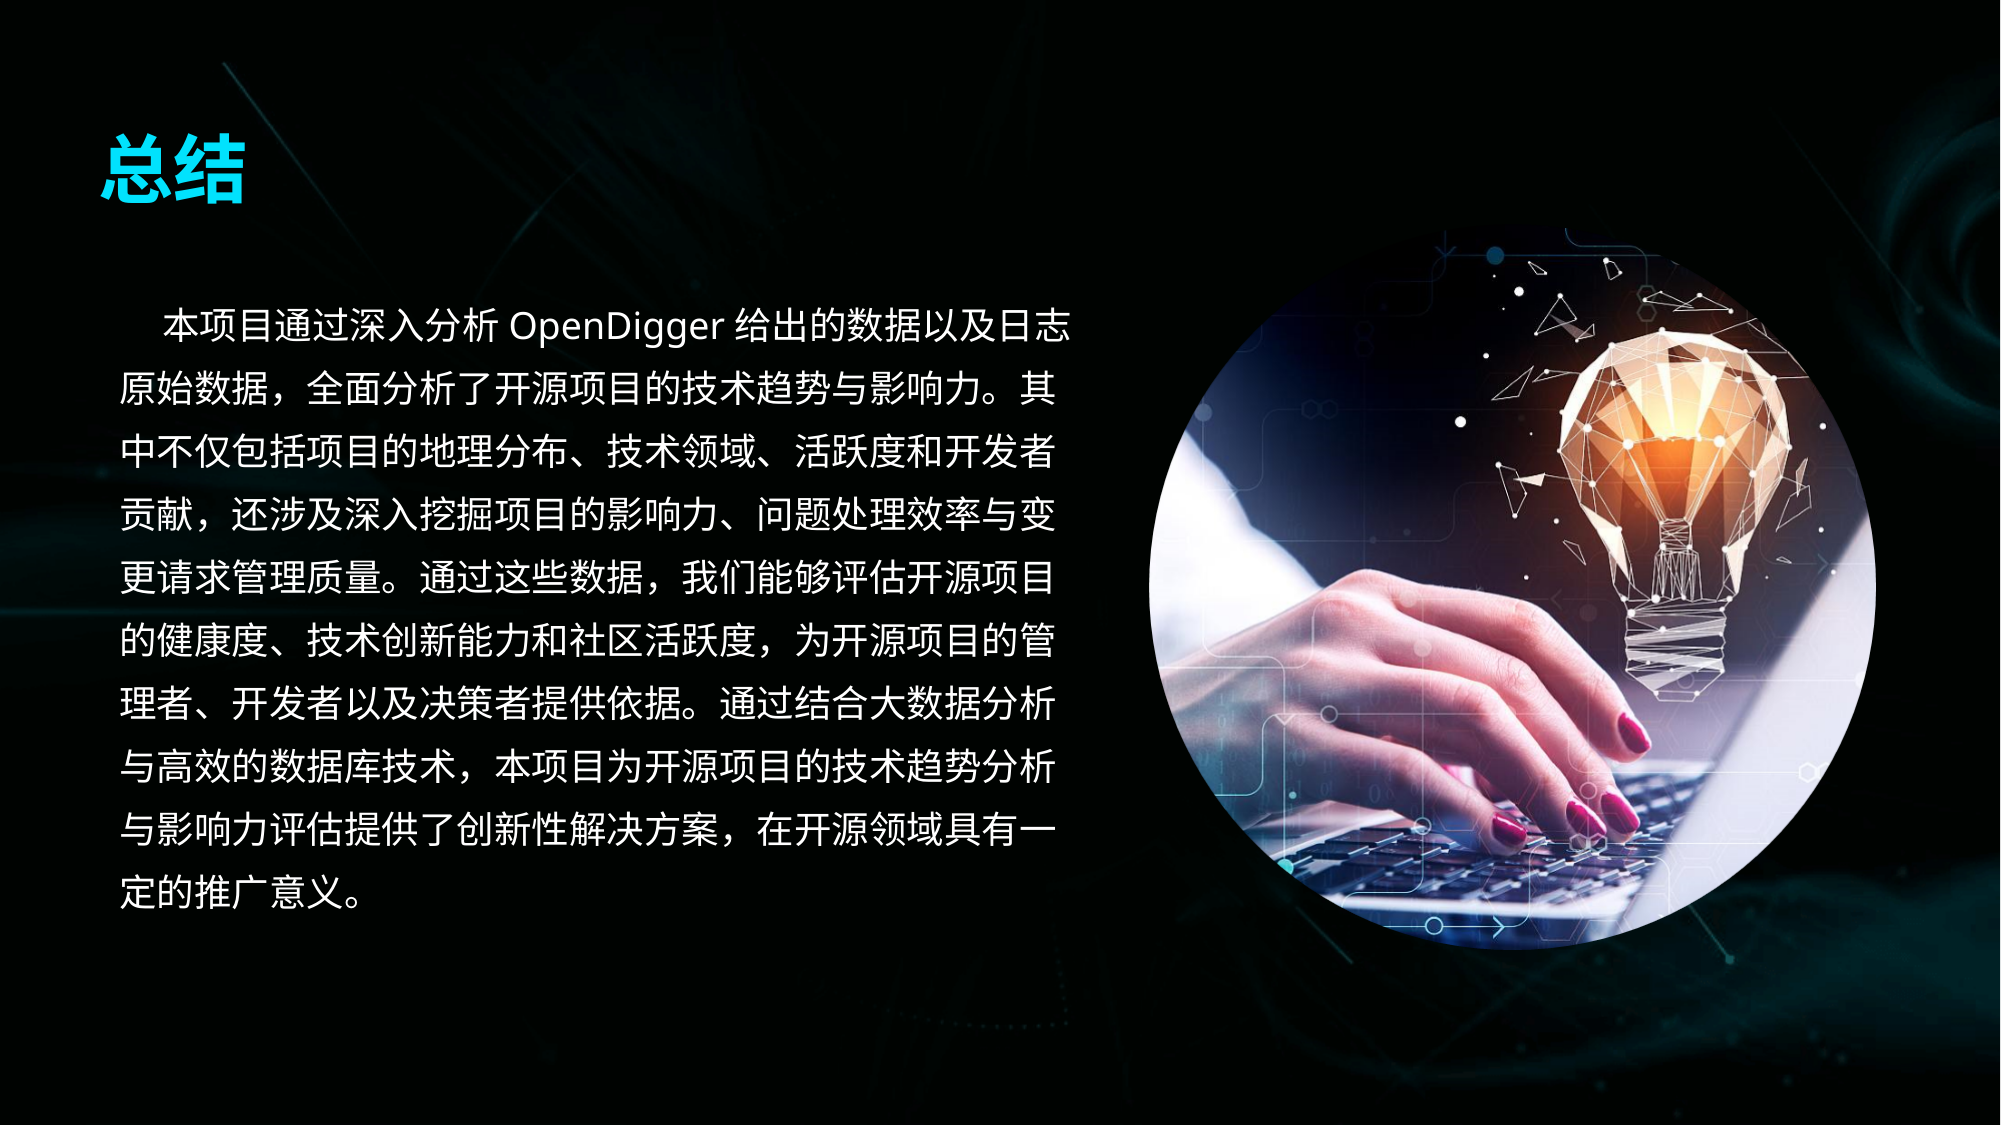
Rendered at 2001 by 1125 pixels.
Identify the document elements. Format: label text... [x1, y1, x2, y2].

text_box 总结 [78, 73, 1922, 224]
picture [0, 0, 2001, 1125]
text_box 本项目通过深入分析OpenDigger给出的数据以及日志原始数据，全面分析了开源项目的技术趋势与影响力。其中不仅包括项目的地理分布、技术领域、活跃度和开发者贡献，还涉及深入挖掘项目的影响力、问题处理效率与变更请求管理质量。通过这些数据，我们能够评估开源项目的健康度、技术创新能力和社区活跃度，为开源项目的管理者、开发者以及决策者提供依据。通过结合大数据分析与高效的数据库技术，本项目为开源项目的技术趋势分析与影响力评估提供了创新性解决方案，在开源领域具有一定的推广意义。 [100, 275, 1104, 492]
